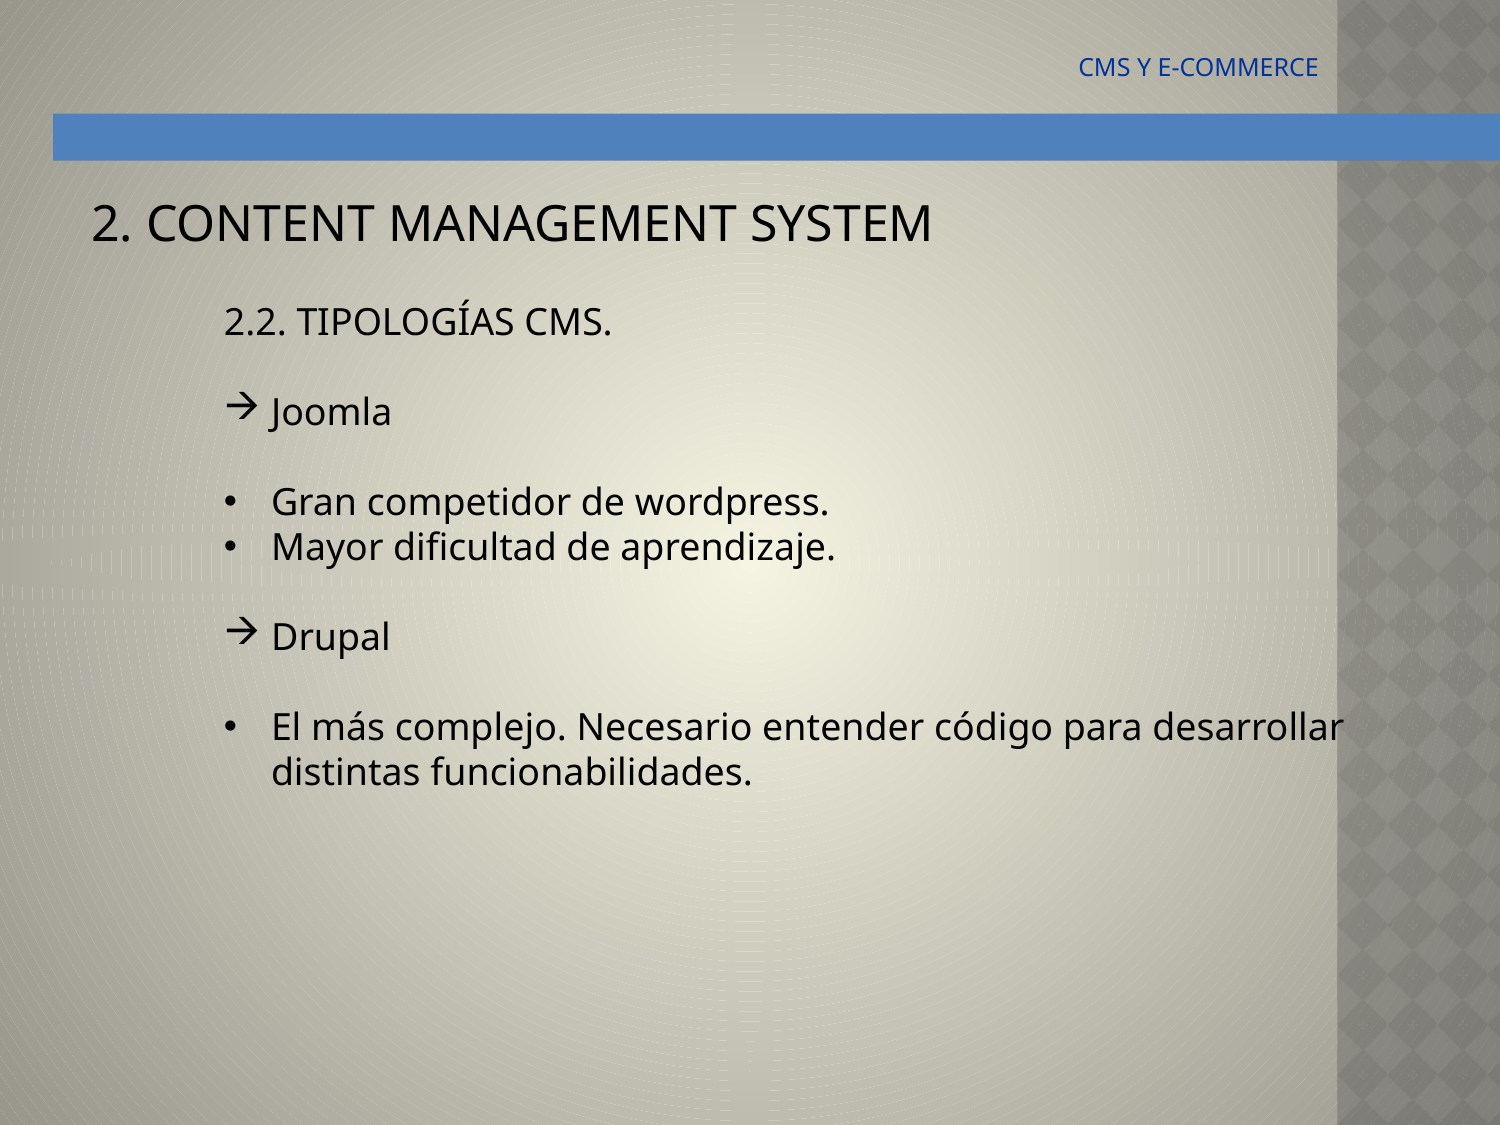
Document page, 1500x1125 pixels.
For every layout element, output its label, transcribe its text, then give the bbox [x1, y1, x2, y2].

text_box CMS Y E-COMMERCE [383, 44, 1341, 90]
text_box 2.2. TIPOLOGÍAS CMS. Joomla Gran competidor de wordpress. Mayor dificultad de aprendizaje. Drupal El más complejo. Necesario entender código para desarrollar distintas funcionabilidades. [209, 290, 1400, 846]
text_box [52, 112, 1500, 162]
text_box 2. CONTENT MANAGEMENT SYSTEM [76, 184, 1341, 260]
